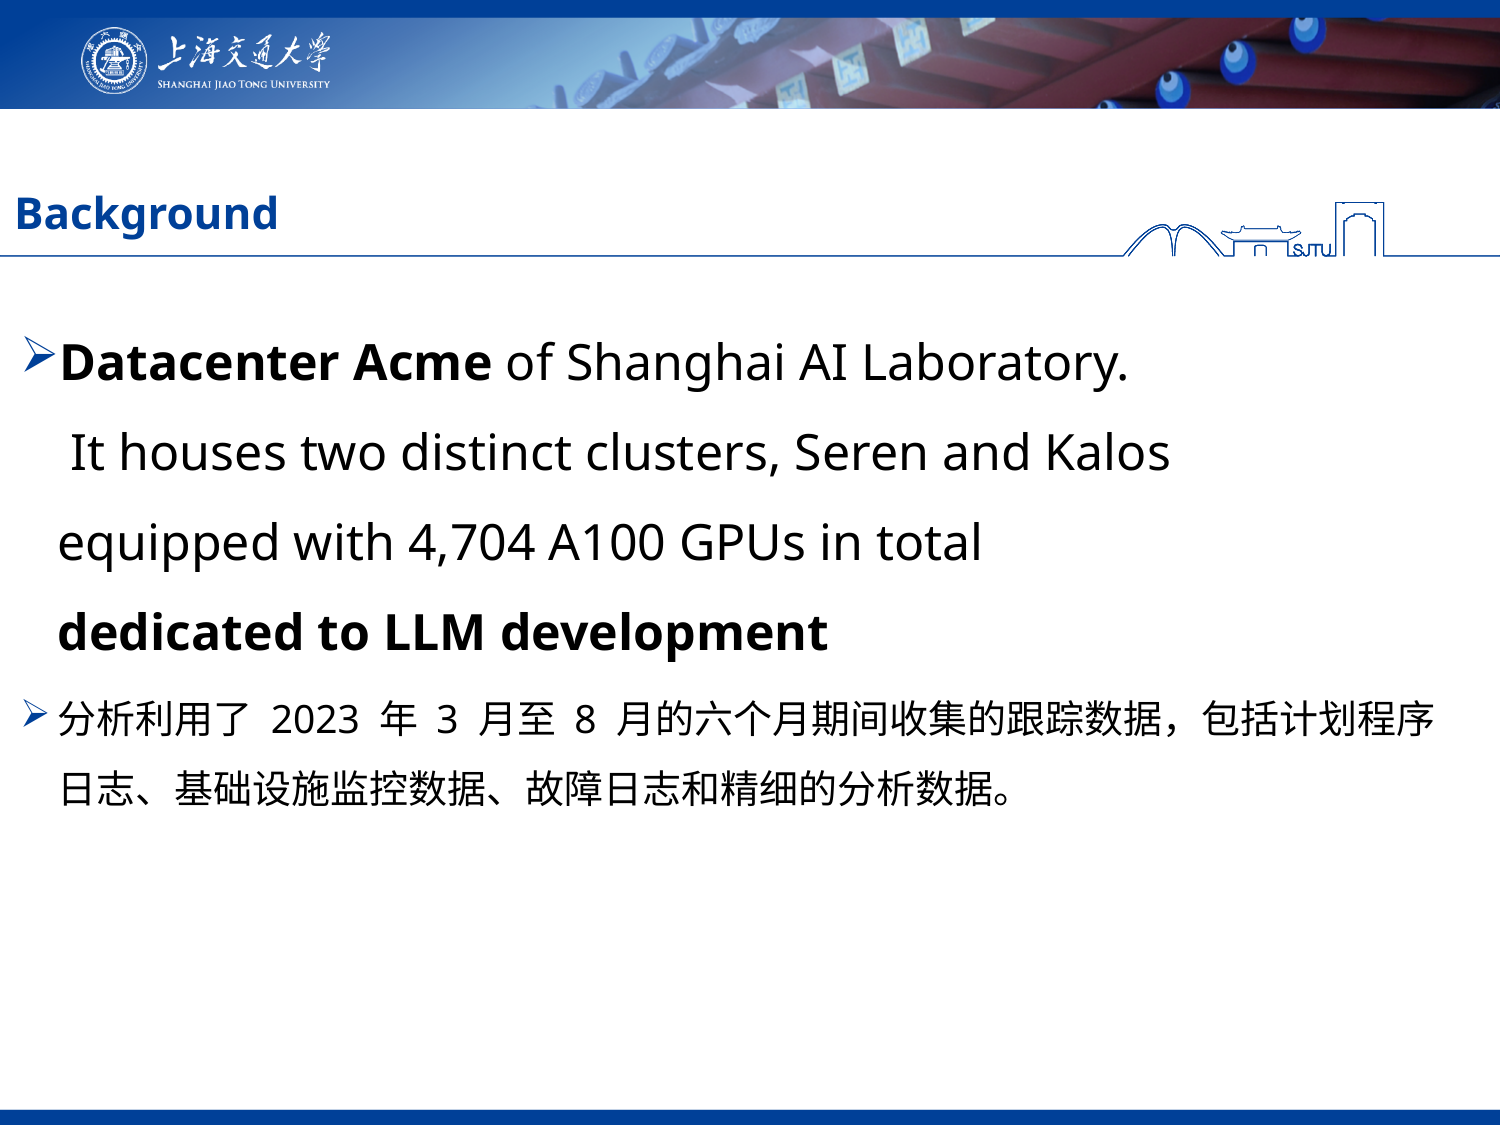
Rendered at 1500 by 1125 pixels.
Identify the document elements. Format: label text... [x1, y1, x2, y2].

picture [0, 18, 1500, 109]
title Background [0, 151, 1318, 246]
list Datacenter Acme of Shanghai AI Laboratory. It houses two distinct clusters, Seren and Kalos equipped with 4,704 A100 GPUs in total dedicated to LLM development 分析利用了 2023 年 3 月至 8 月的六个月期间收集的跟踪数据，包括计划程序日志、基础设施监控数据、故障日志和精细的分析数据。 [0, 293, 1489, 1101]
